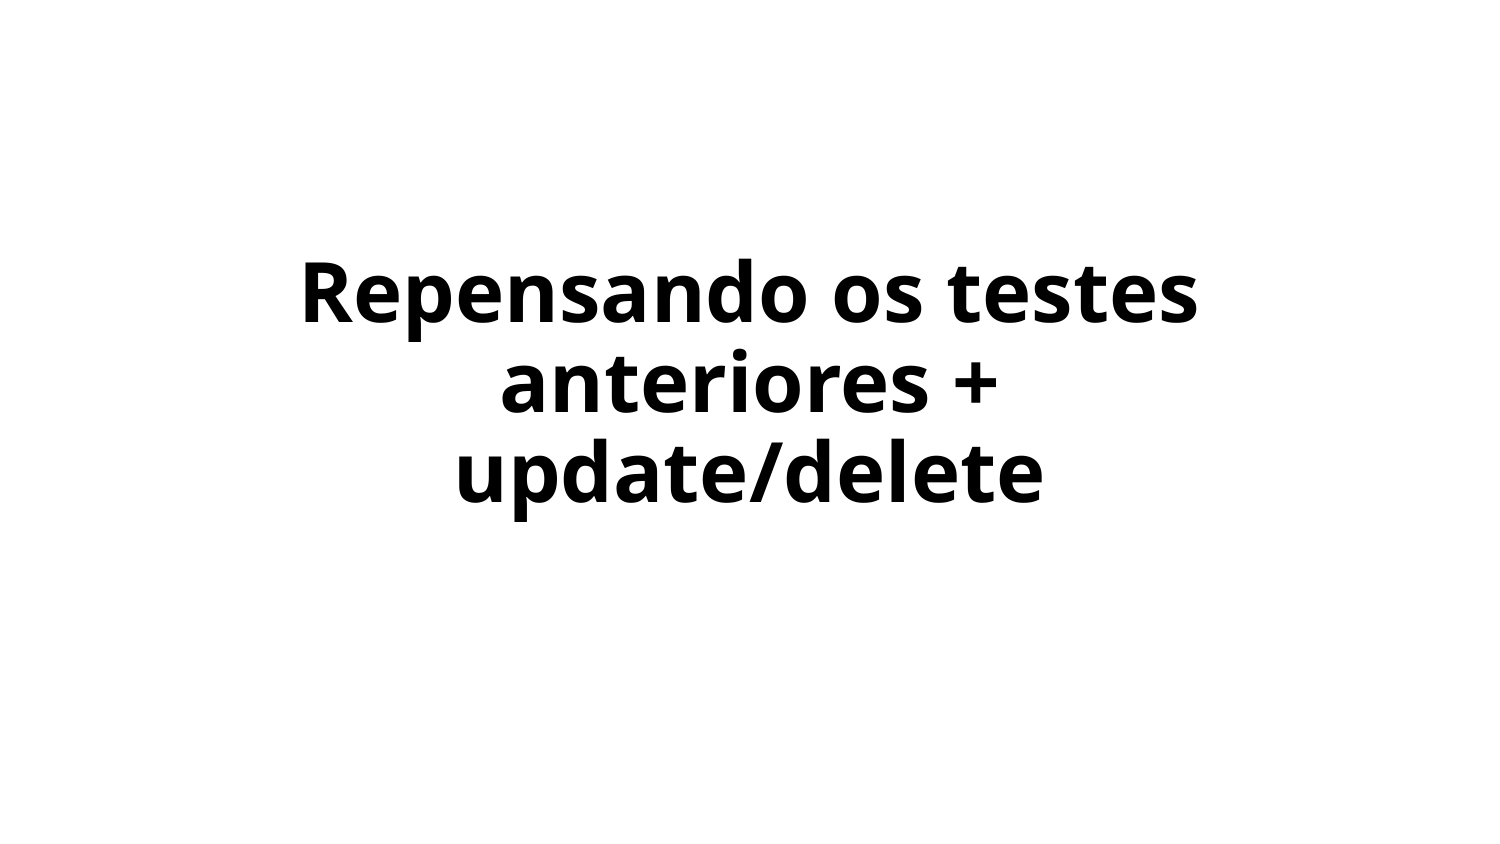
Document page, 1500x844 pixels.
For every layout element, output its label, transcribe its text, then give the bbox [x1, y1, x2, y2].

text_box Repensando os testes anteriores + update/delete [239, 235, 1261, 536]
